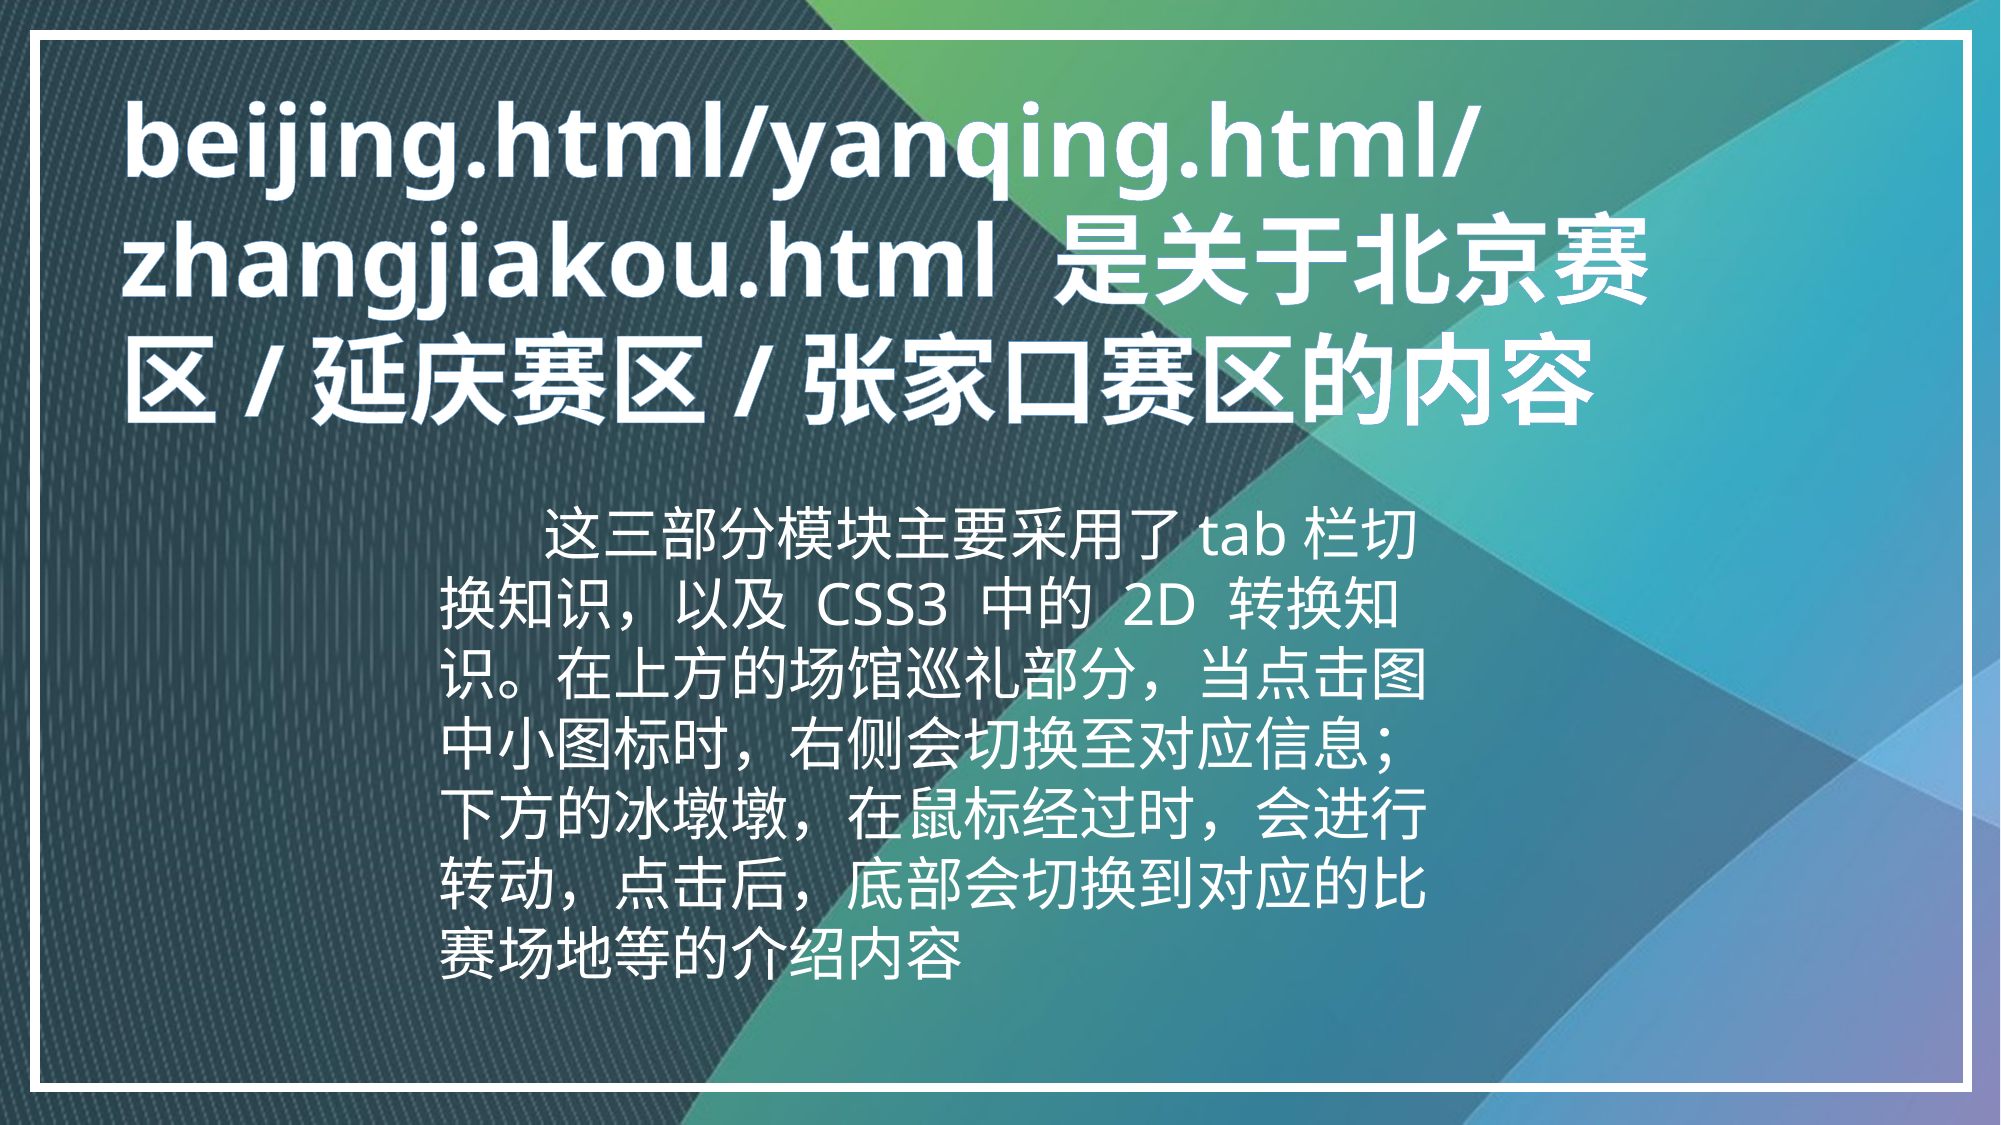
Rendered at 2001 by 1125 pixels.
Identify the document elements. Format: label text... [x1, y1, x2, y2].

picture [0, 0, 2001, 1125]
text_box [34, 34, 1968, 1088]
text_box beijing.html/yanqing.html/zhangjiakou.html 是关于北京赛区/延庆赛区/张家口赛区的内容 [104, 69, 1918, 445]
text_box 这三部分模块主要采用了tab栏切换知识，以及 CSS3 中的 2D 转换知识。在上方的场馆巡礼部分，当点击图中小图标时，右侧会切换至对应信息；下方的冰墩墩，在鼠标经过时，会进行转动，点击后，底部会切换到对应的比赛场地等的介绍内容 [424, 490, 1454, 995]
